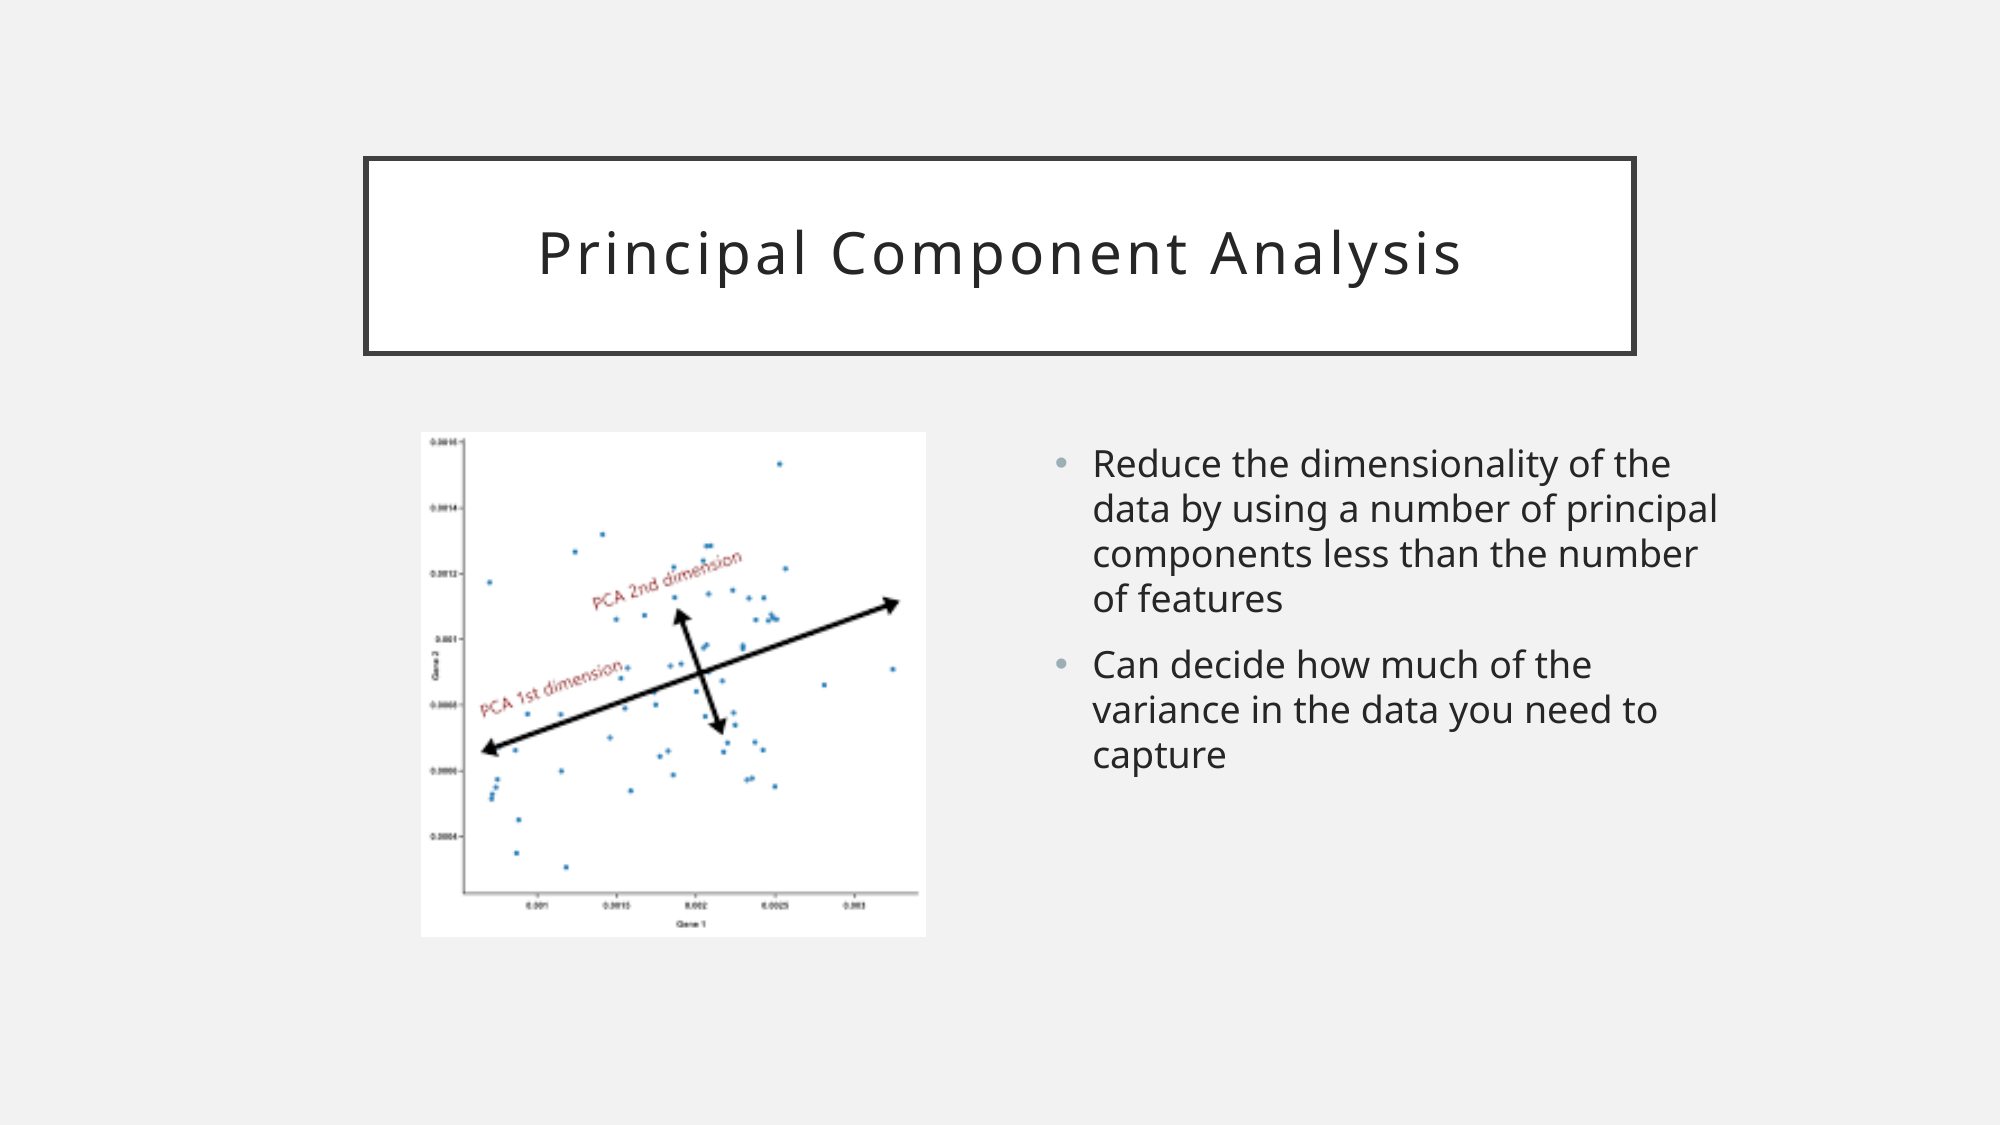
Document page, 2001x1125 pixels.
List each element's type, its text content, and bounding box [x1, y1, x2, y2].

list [421, 432, 926, 937]
title Principal Component Analysis [363, 156, 1637, 356]
list Reduce the dimensionality of the data by using a number of principal components less than the number of features Can decide how much of the variance in the data you need to capture [1039, 432, 1741, 942]
